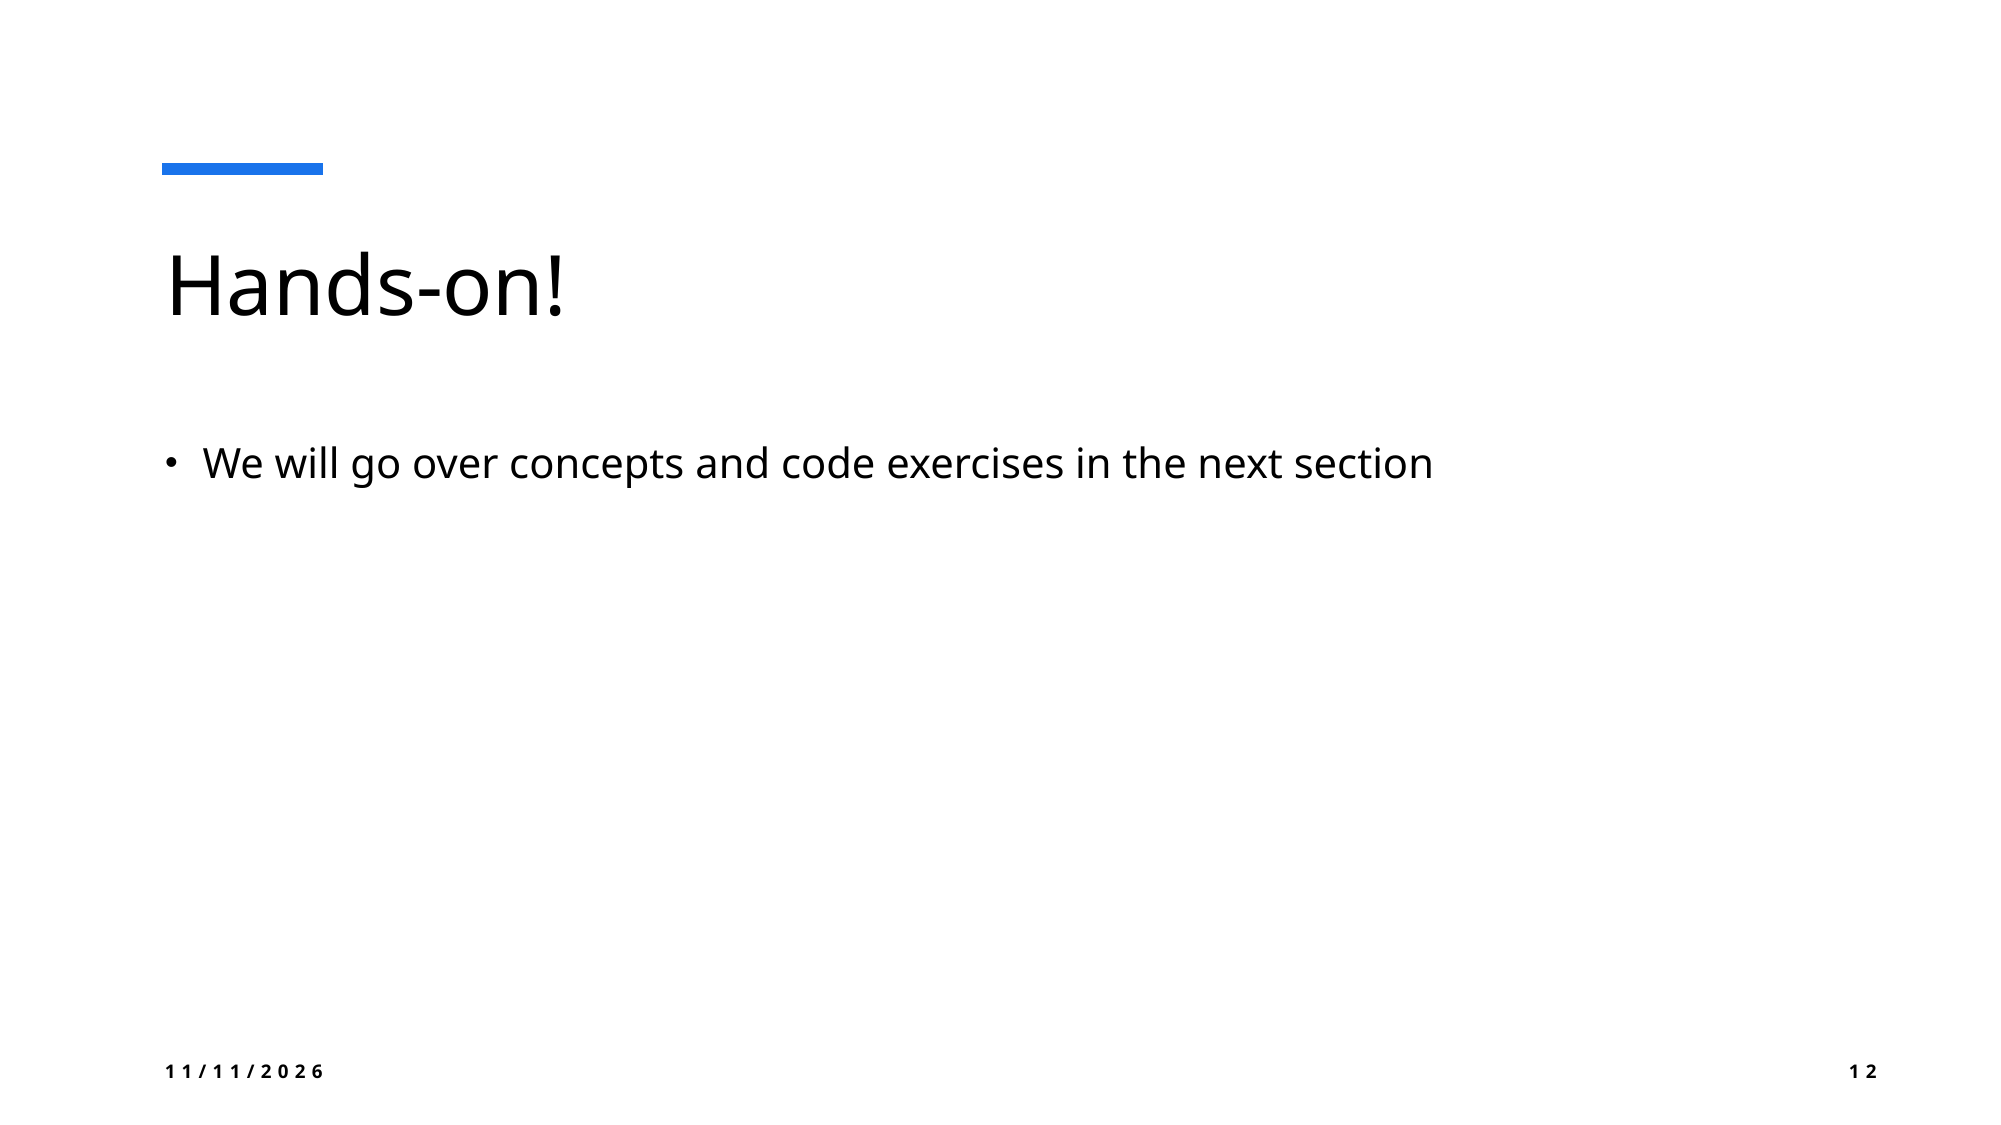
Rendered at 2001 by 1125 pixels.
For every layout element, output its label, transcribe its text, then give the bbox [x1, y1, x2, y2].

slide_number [149, 1042, 600, 1103]
slide_number 12 [1772, 1042, 1892, 1103]
list We will go over concepts and code exercises in the next section [150, 419, 1850, 975]
title Hands-on! [150, 224, 1850, 419]
